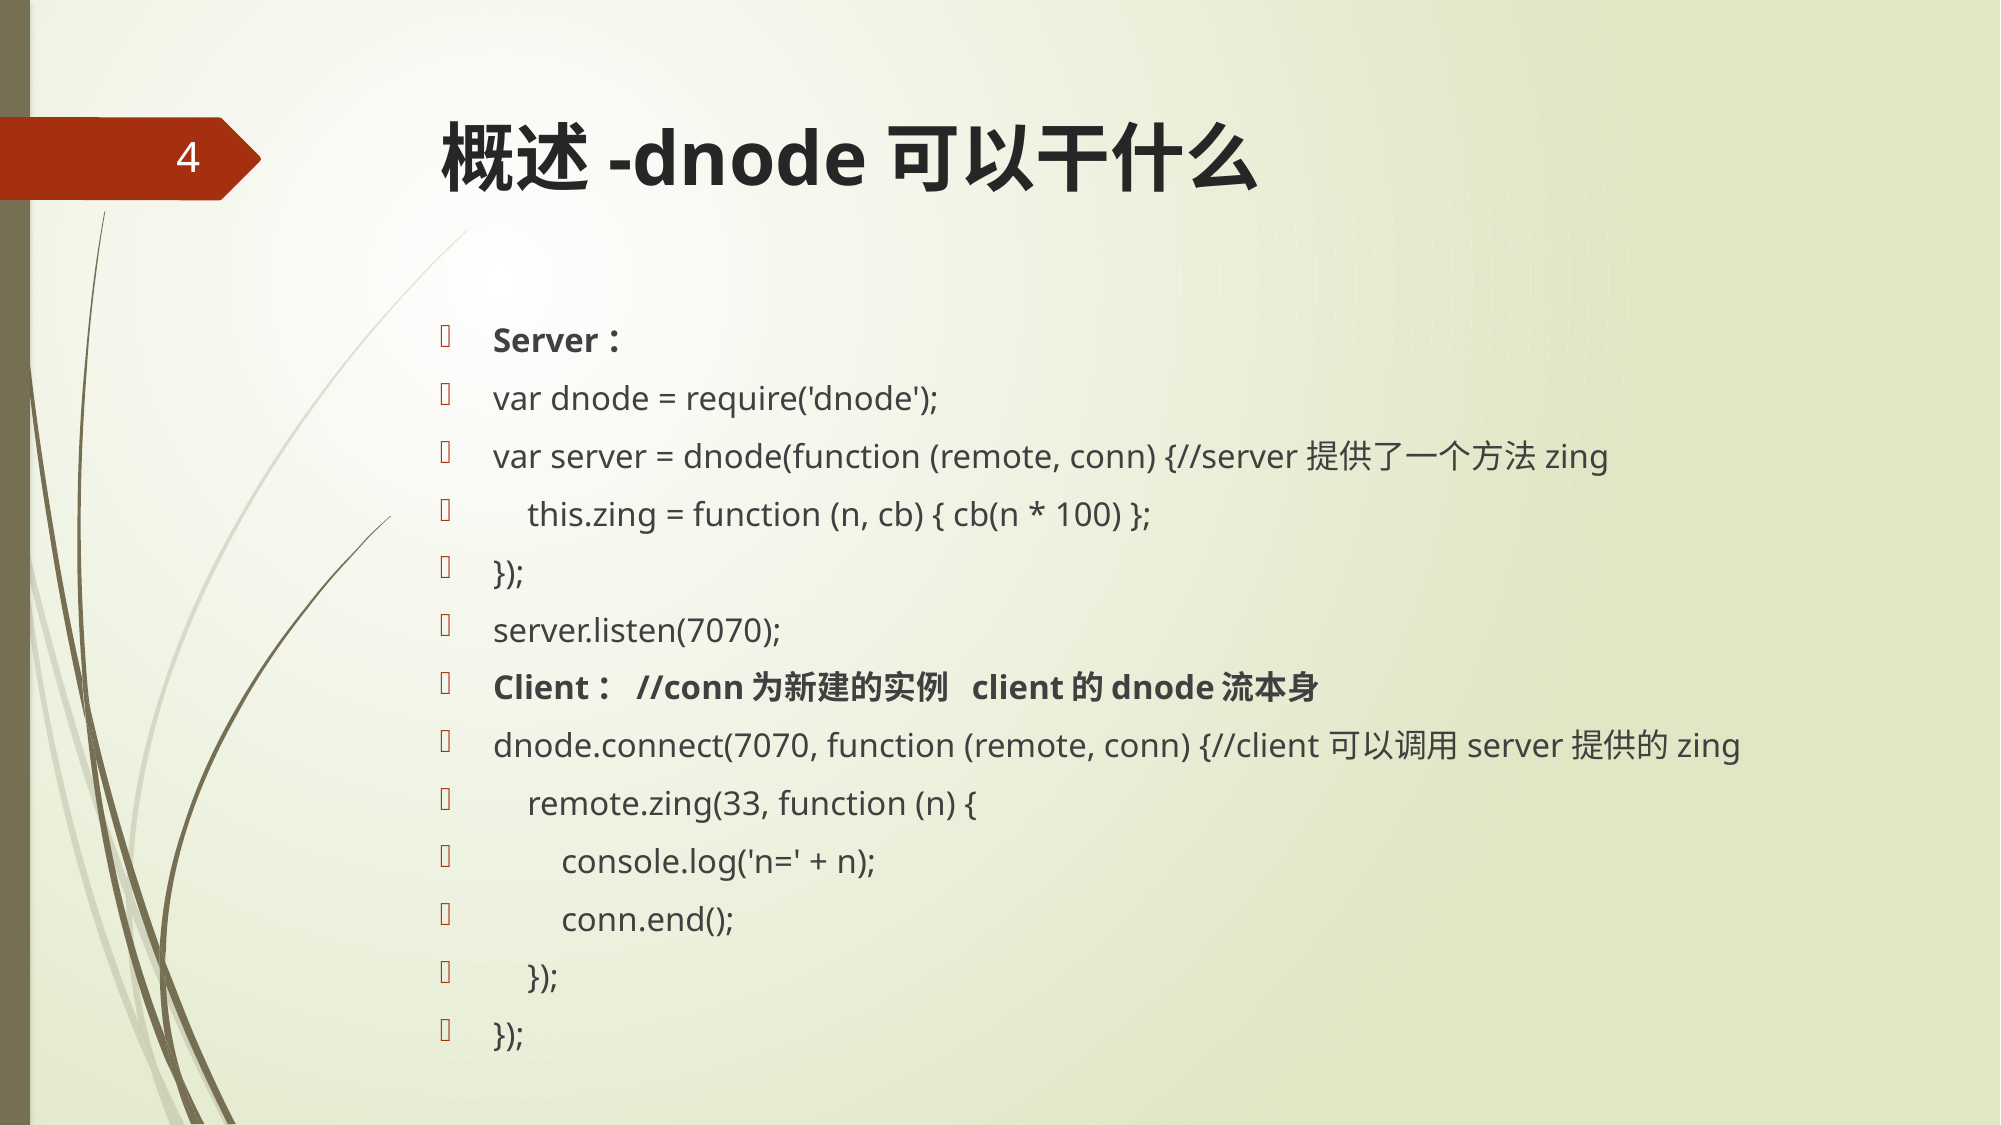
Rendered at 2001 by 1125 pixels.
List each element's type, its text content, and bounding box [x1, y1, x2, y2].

slide_number 4 [87, 129, 216, 190]
list Server： var dnode = require('dnode'); var server = dnode(function (remote, conn) {//server提供了一个方法zing this.zing = function (n, cb) { cb(n * 100) }; }); server.listen(7070); Client：//conn为新建的实例 client的dnode流本身 dnode.connect(7070, function (remote, conn) {//client可以调用server提供的zing remote.zing(33, function (n) { console.log('n=' + n); conn.end(); }); }); [424, 312, 1888, 1068]
title 概述-dnode可以干什么 [425, 102, 1888, 312]
